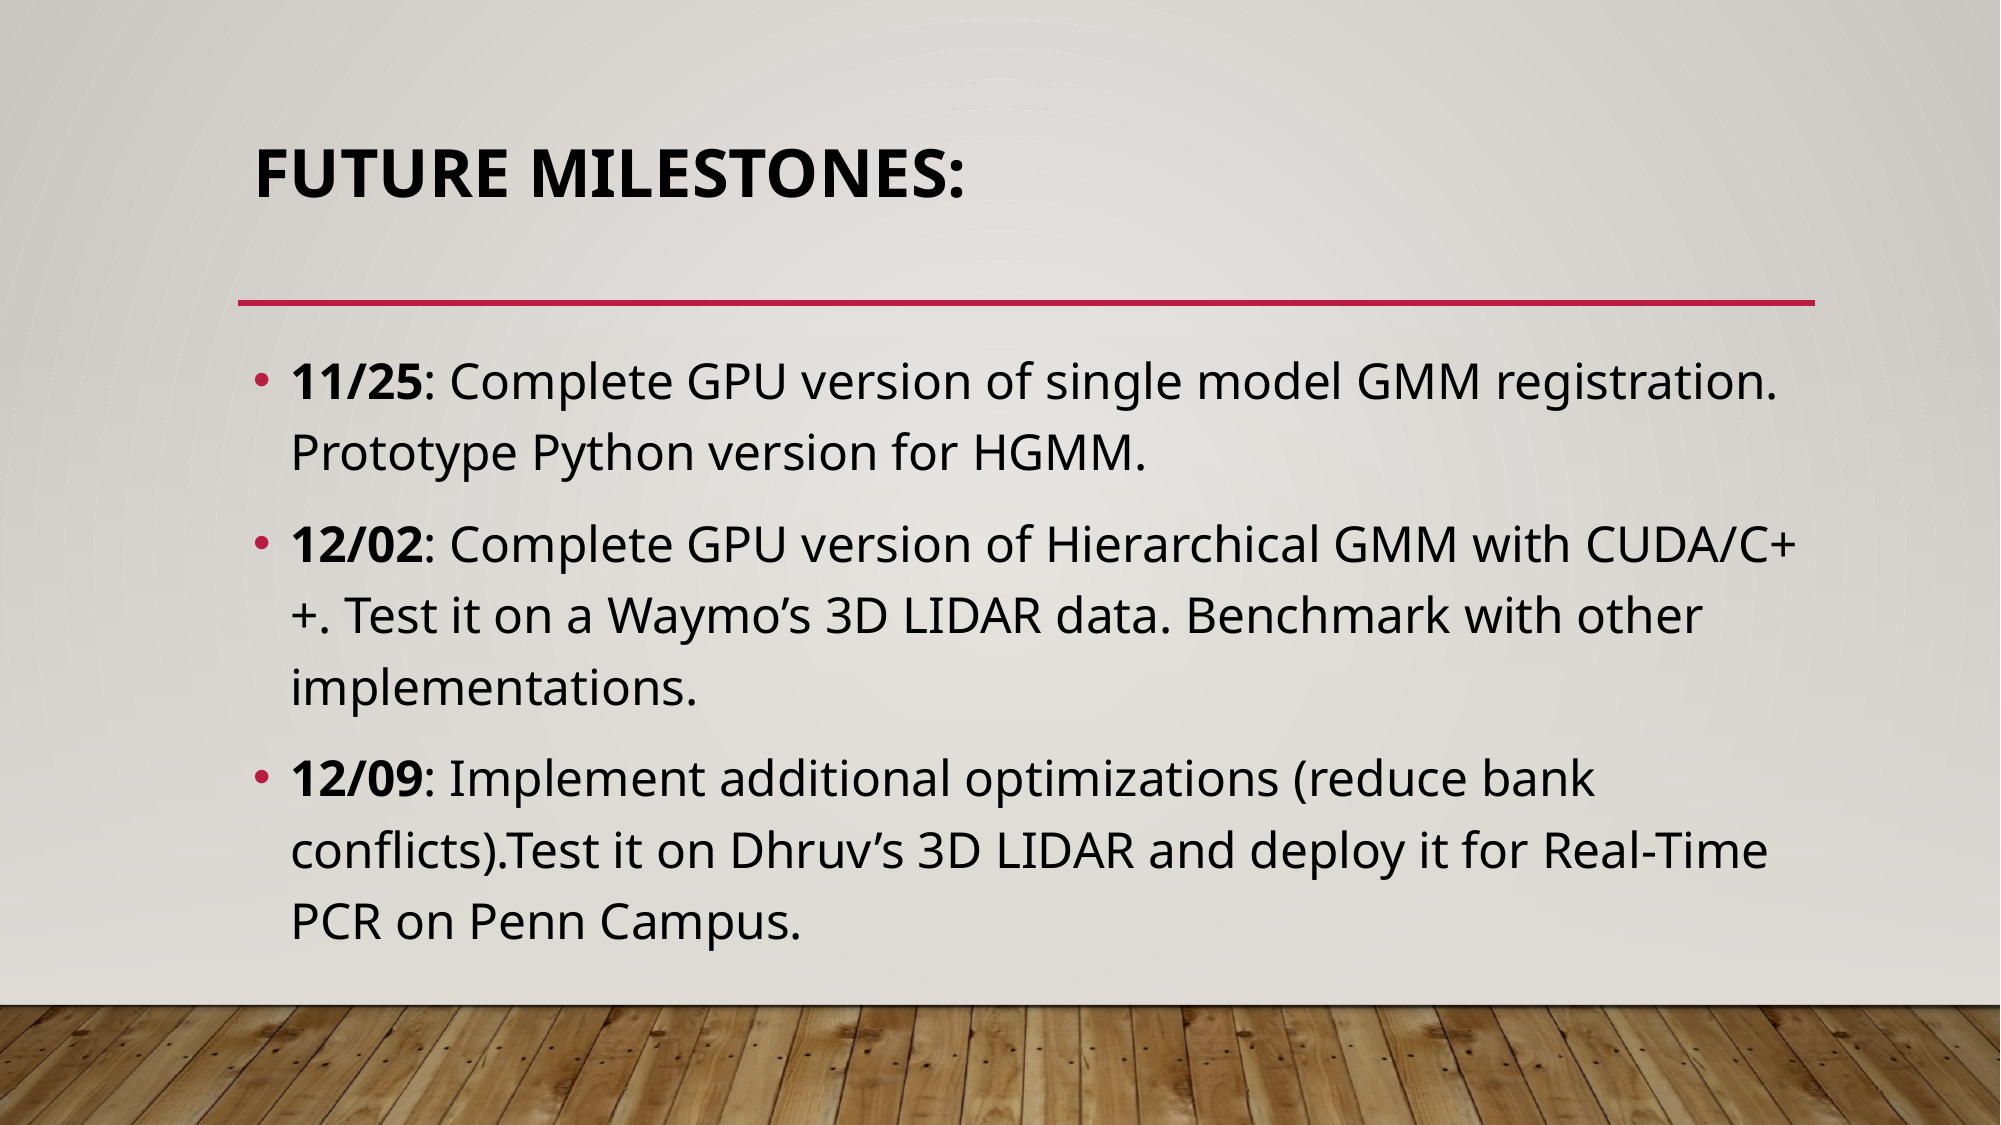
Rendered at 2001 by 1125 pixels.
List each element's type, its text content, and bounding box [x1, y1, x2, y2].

picture [0, 1005, 2000, 1125]
title FUTURE Milestones: [238, 131, 1814, 305]
list 11/25: ​Complete GPU version of single model GMM registration. Prototype Python version for HGMM. 12/02: ​Complete GPU version of Hierarchical GMM with CUDA/C++. Test it on a Waymo’s 3D LIDAR data. Benchmark with other implementations. 12/09:​ Implement additional optimizations (reduce bank conflicts).Test it on Dhruv’s 3D LIDAR and deploy it for Real-Time PCR on Penn Campus. [238, 330, 1814, 961]
